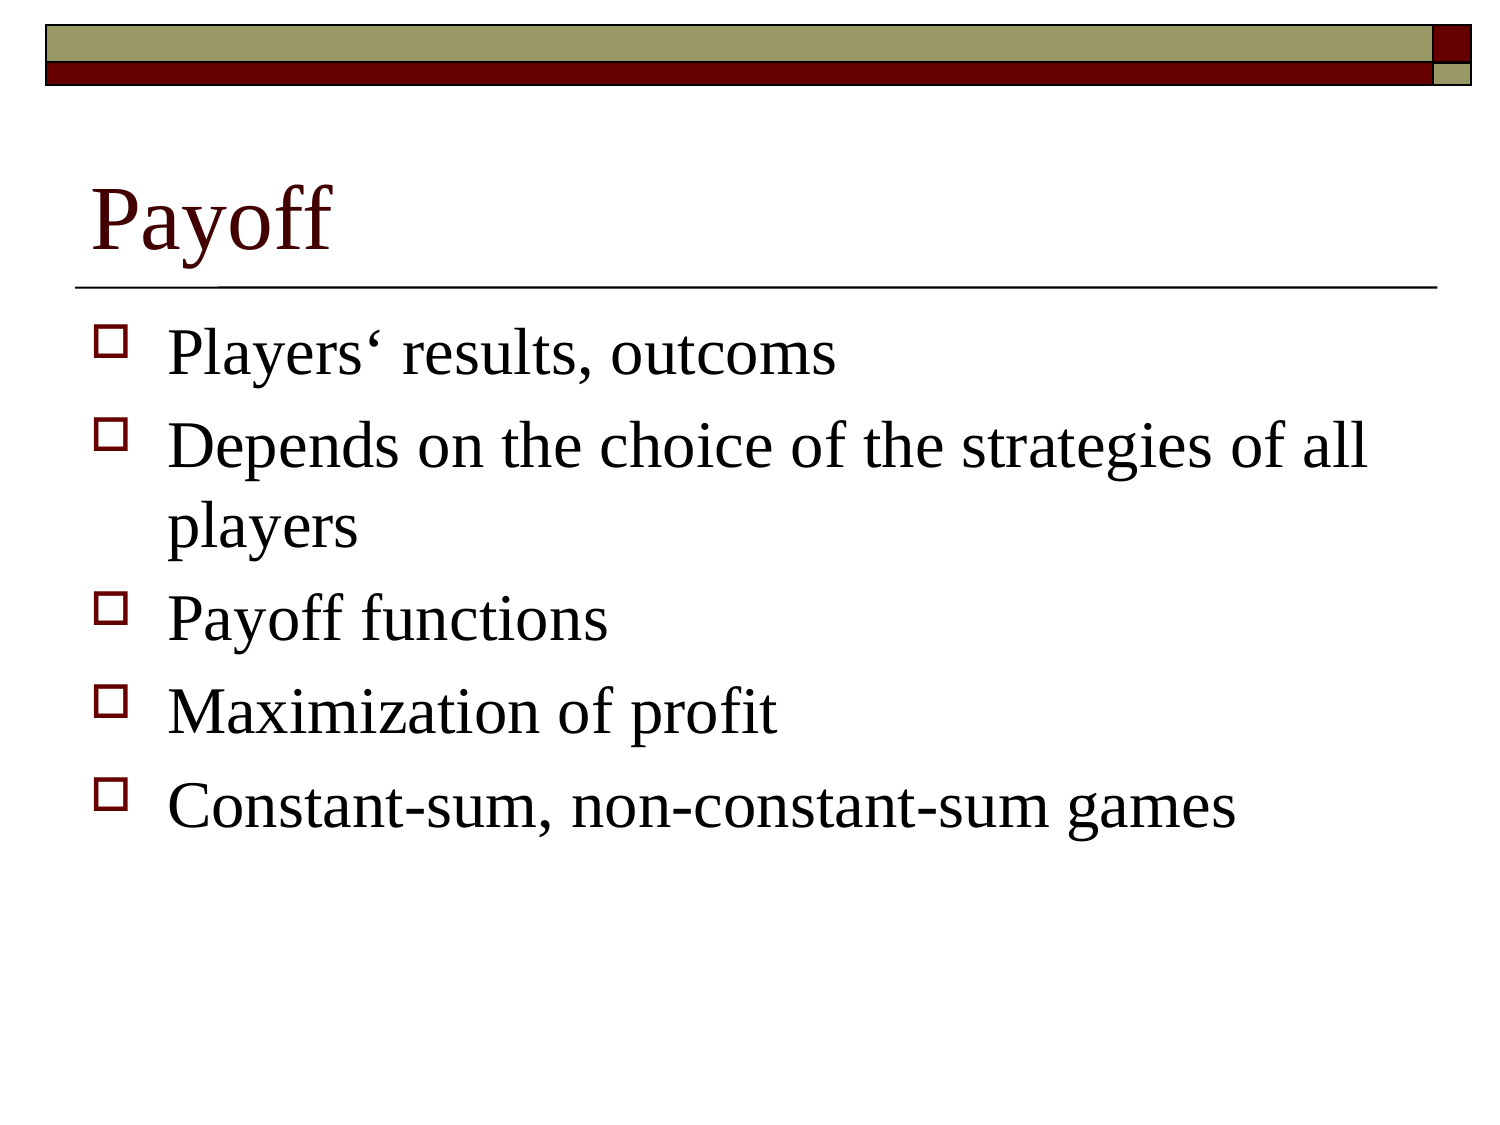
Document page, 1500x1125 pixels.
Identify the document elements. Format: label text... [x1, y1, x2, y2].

title Payoff [74, 87, 1426, 276]
list Players‘ results, outcoms Depends on the choice of the strategies of all players Payoff functions Maximization of profit Constant-sum, non-constant-sum games [74, 299, 1426, 1006]
